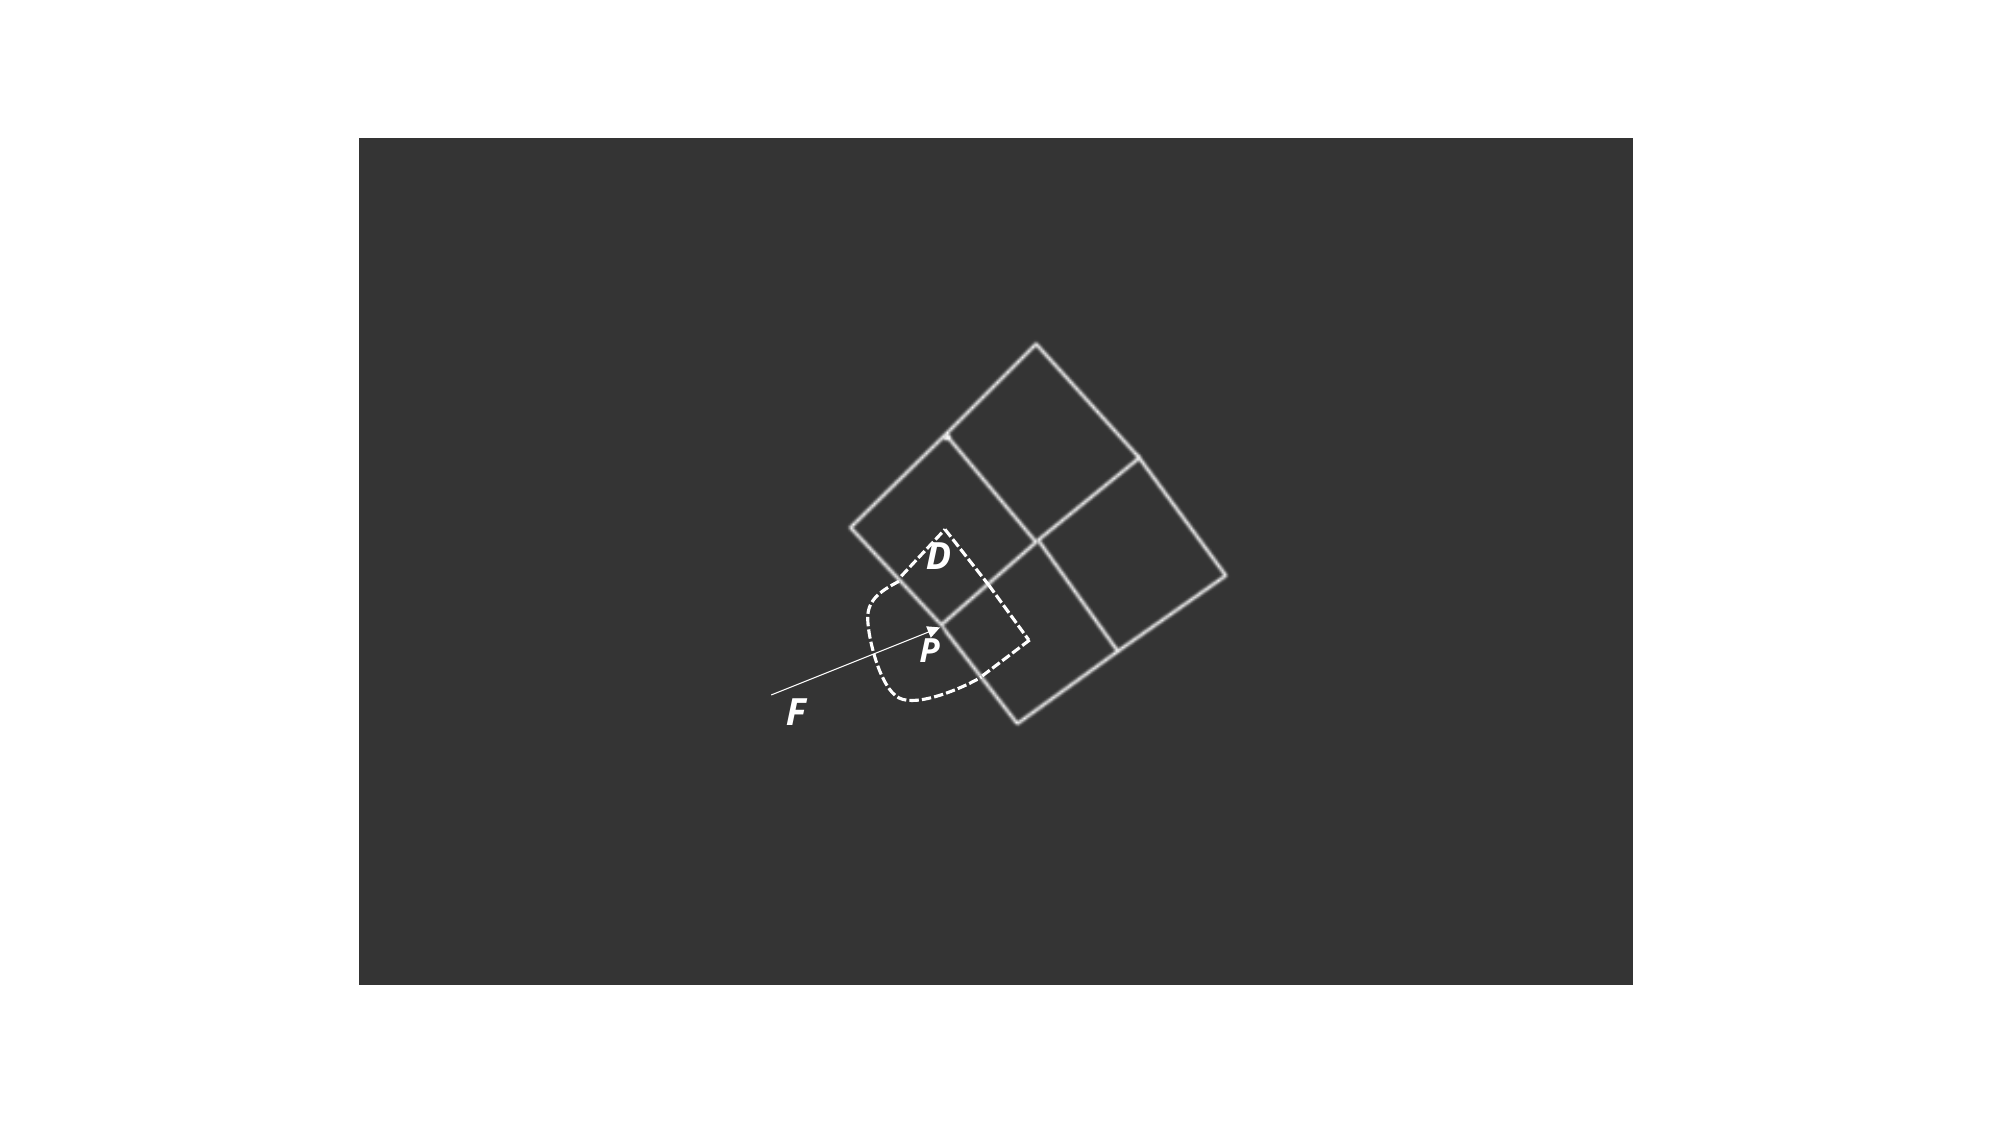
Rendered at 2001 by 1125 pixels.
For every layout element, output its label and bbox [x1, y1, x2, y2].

text_box [771, 627, 940, 695]
text_box [944, 529, 989, 585]
text_box [981, 639, 1030, 677]
text_box [988, 584, 1029, 639]
text_box [901, 529, 944, 577]
picture [359, 138, 1633, 985]
